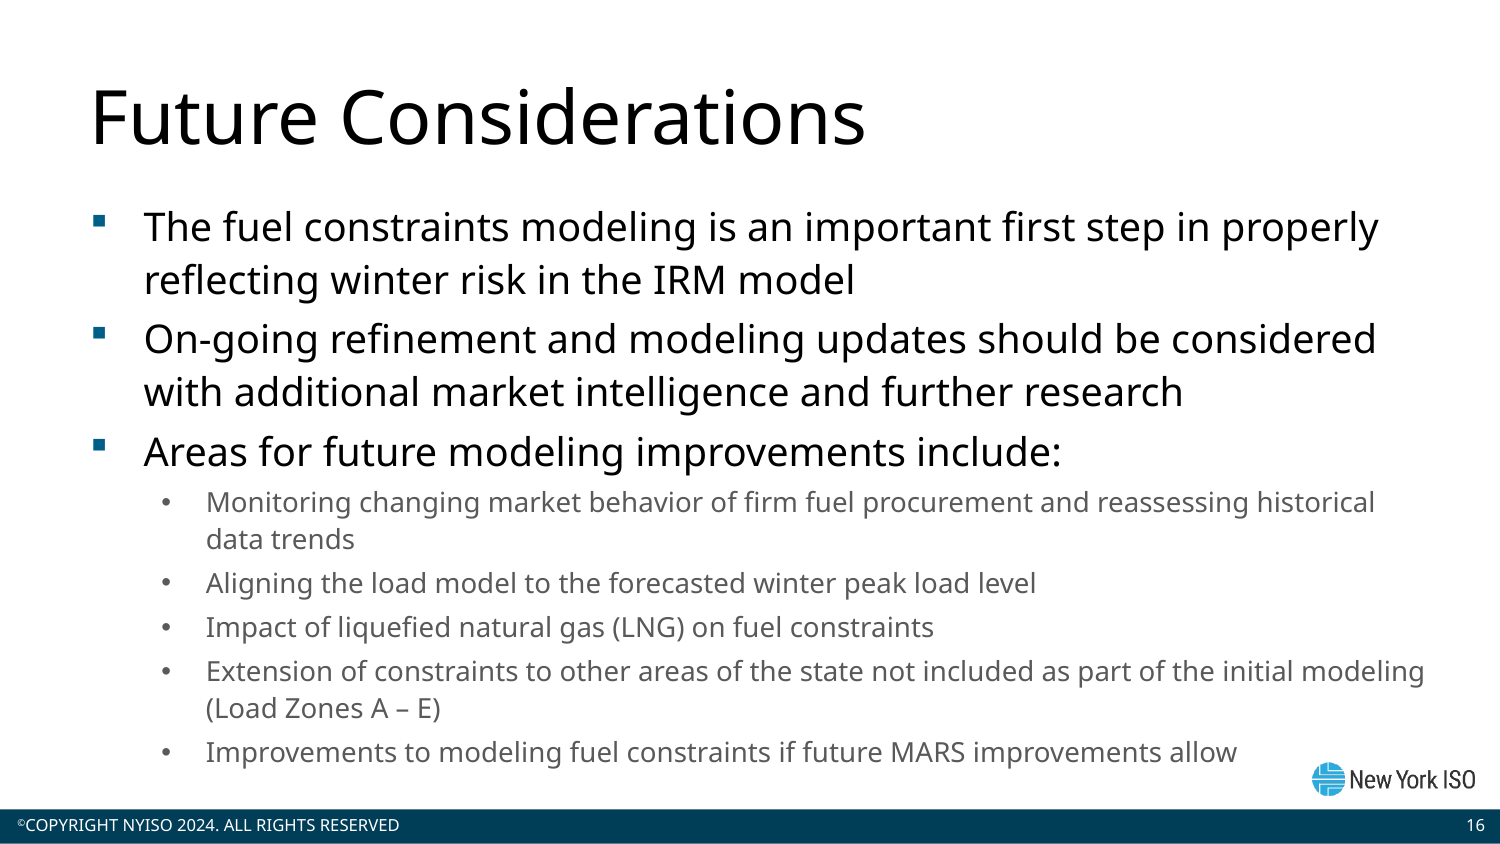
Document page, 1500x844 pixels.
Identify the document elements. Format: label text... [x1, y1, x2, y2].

list The fuel constraints modeling is an important first step in properly reflecting winter risk in the IRM model On-going refinement and modeling updates should be considered with additional market intelligence and further research Areas for future modeling improvements include: Monitoring changing market behavior of firm fuel procurement and reassessing historical data trends Aligning the load model to the forecasted winter peak load level Impact of liquefied natural gas (LNG) on fuel constraints Extension of constraints to other areas of the state not included as part of the initial modeling (Load Zones A – E) Improvements to modeling fuel constraints if future MARS improvements allow [75, 190, 1445, 785]
title Future Considerations [75, 0, 1425, 160]
picture [1312, 762, 1475, 796]
